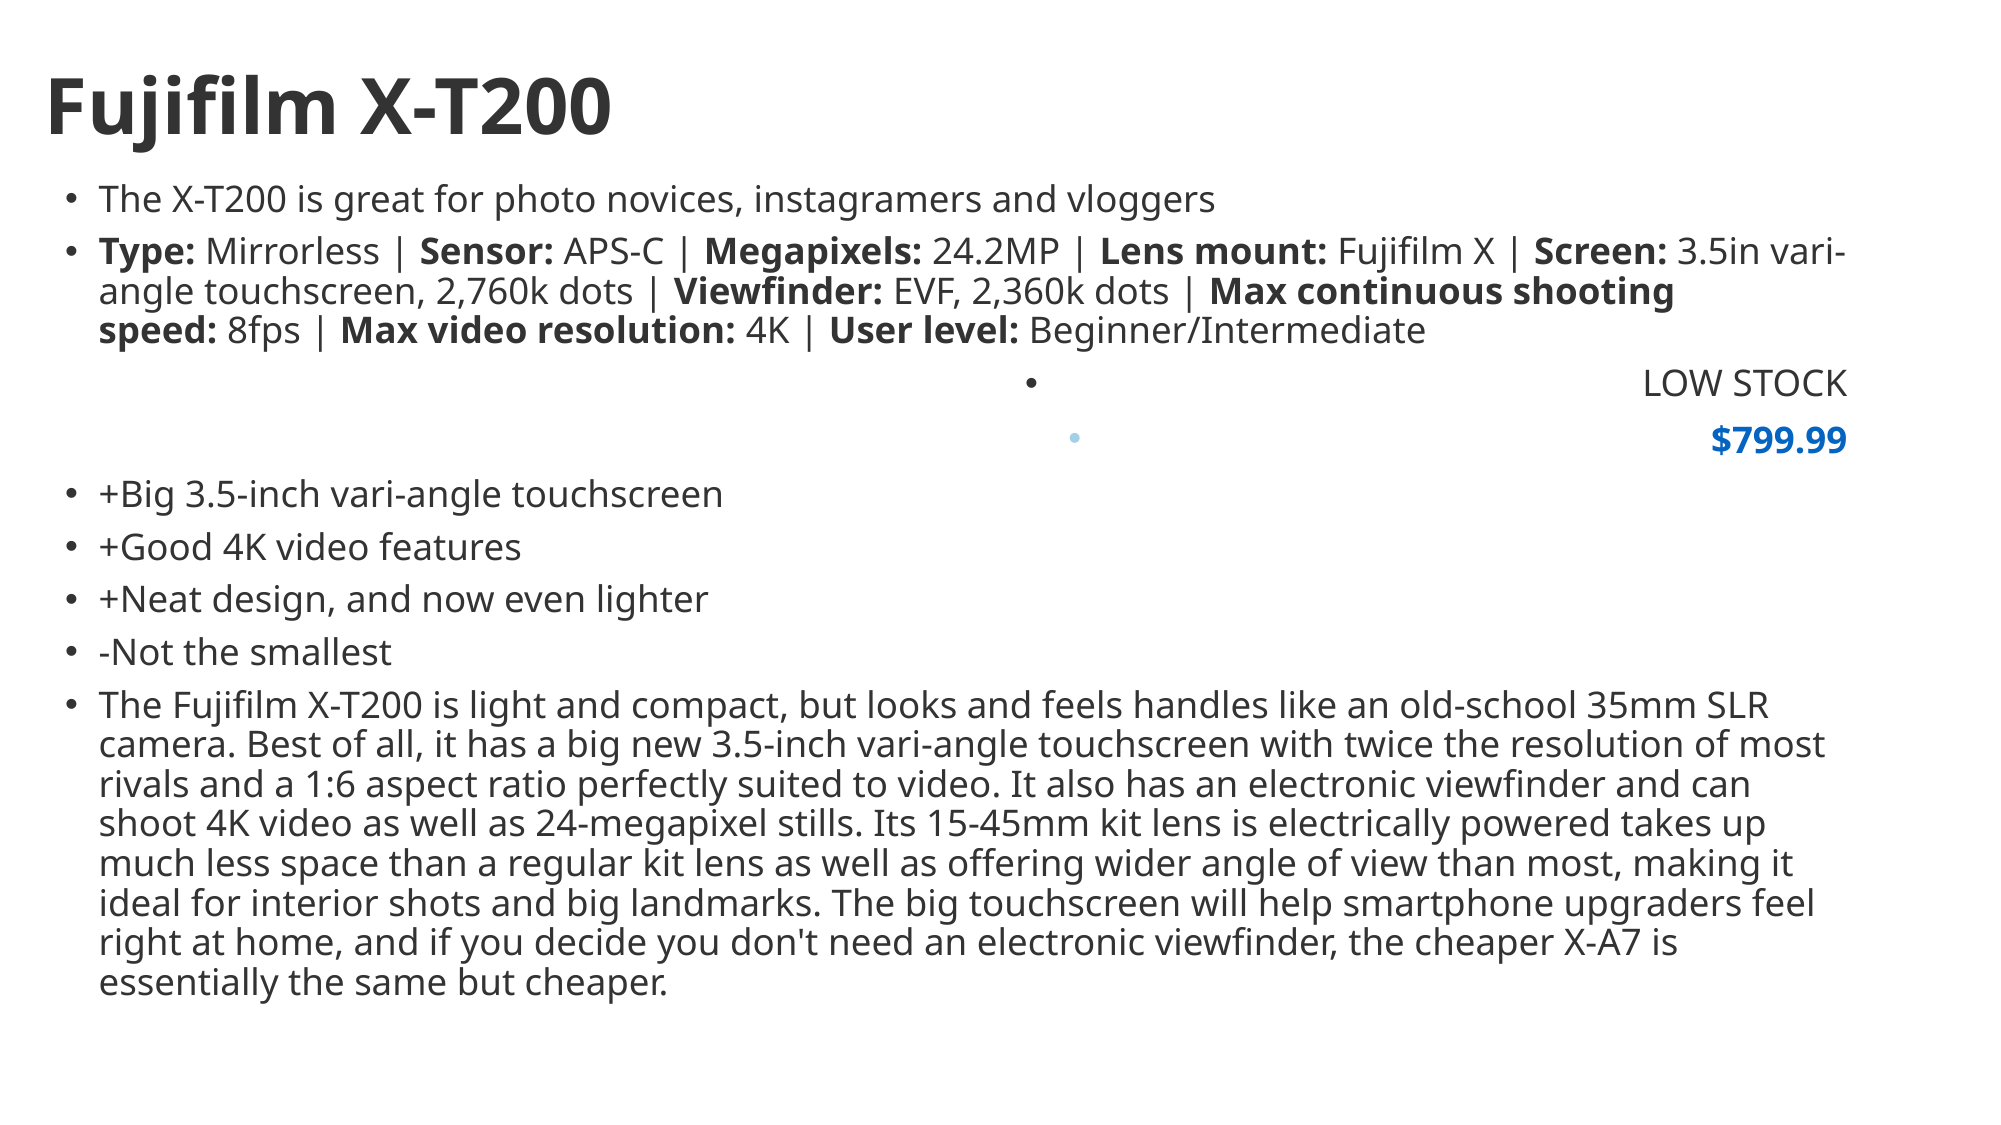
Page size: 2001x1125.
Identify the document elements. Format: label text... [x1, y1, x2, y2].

list The X-T200 is great for photo novices, instagramers and vloggers Type: Mirrorless | Sensor: APS-C | Megapixels: 24.2MP | Lens mount: Fujifilm X | Screen: 3.5in vari-angle touchscreen, 2,760k dots | Viewfinder: EVF, 2,360k dots | Max continuous shooting speed: 8fps | Max video resolution: 4K | User level: Beginner/Intermediate LOW STOCK $799.99 +Big 3.5-inch vari-angle touchscreen +Good 4K video features +Neat design, and now even lighter -Not the smallest The Fujifilm X-T200 is light and compact, but looks and feels handles like an old-school 35mm SLR camera. Best of all, it has a big new 3.5-inch vari-angle touchscreen with twice the resolution of most rivals and a 1:6 aspect ratio perfectly suited to video. It also has an electronic viewfinder and can shoot 4K video as well as 24-megapixel stills. Its 15-45mm kit lens is electrically powered takes up much less space than a regular kit lens as well as offering wider angle of view than most, making it ideal for interior shots and big landmarks. The big touchscreen will help smartphone upgraders feel right at home, and if you decide you don't need an electronic viewfinder, the cheaper X-A7 is essentially the same but cheaper. [50, 172, 1863, 1014]
title Fujifilm X-T200 [29, 59, 1863, 160]
